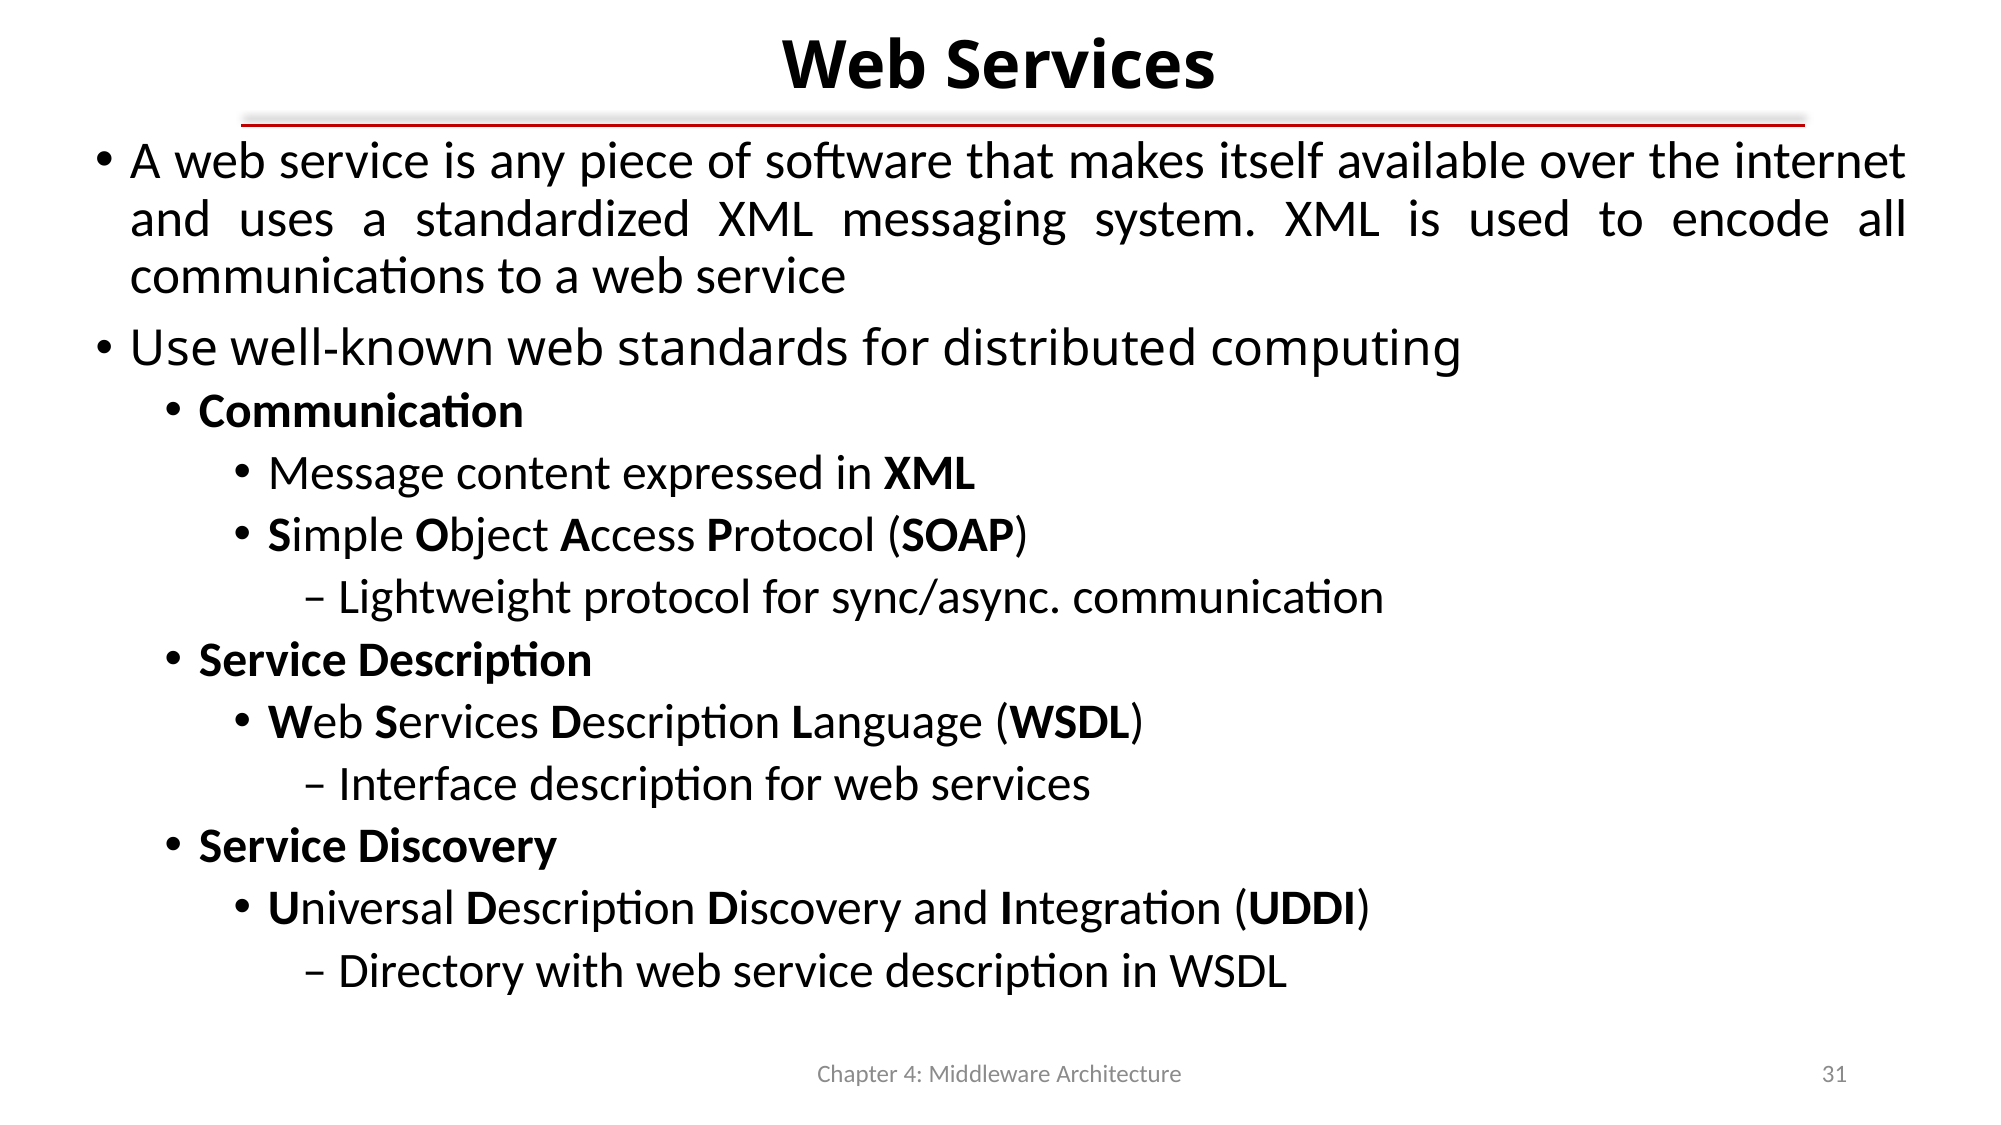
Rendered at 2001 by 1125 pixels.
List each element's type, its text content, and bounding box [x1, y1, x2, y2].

slide_number 31 [1412, 1042, 1863, 1103]
list A web service is any piece of software that makes itself available over the internet and uses a standardized XML messaging system. XML is used to encode all communications to a web service Use well-known web standards for distributed computing Communication Message content expressed in XML Simple Object Access Protocol (SOAP) – Lightweight protocol for sync/async. communication Service Description Web Services Description Language (WSDL) – Interface description for web services Service Discovery Universal Description Discovery and Integration (UDDI) – Directory with web service description in WSDL [80, 125, 1924, 1014]
title Web Services [137, 26, 1863, 108]
footer Chapter 4: Middleware Architecture [662, 1042, 1338, 1103]
